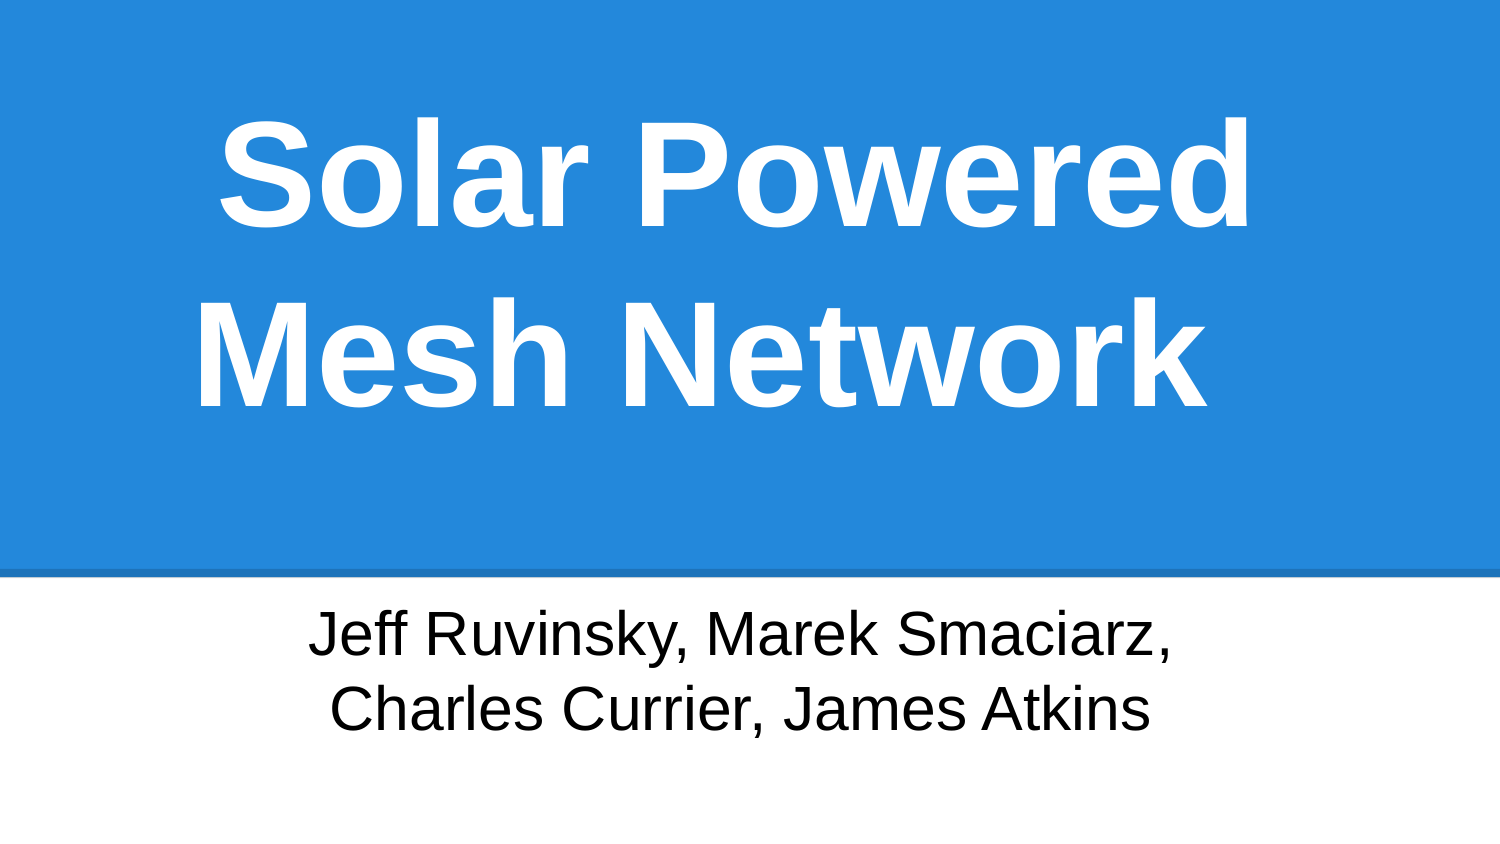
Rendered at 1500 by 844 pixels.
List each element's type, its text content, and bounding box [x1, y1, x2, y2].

subtitle Jeff Ruvinsky, Marek Smaciarz, Charles Currier, James Atkins [275, 578, 1208, 799]
title Solar Powered Mesh Network [112, 71, 1288, 452]
